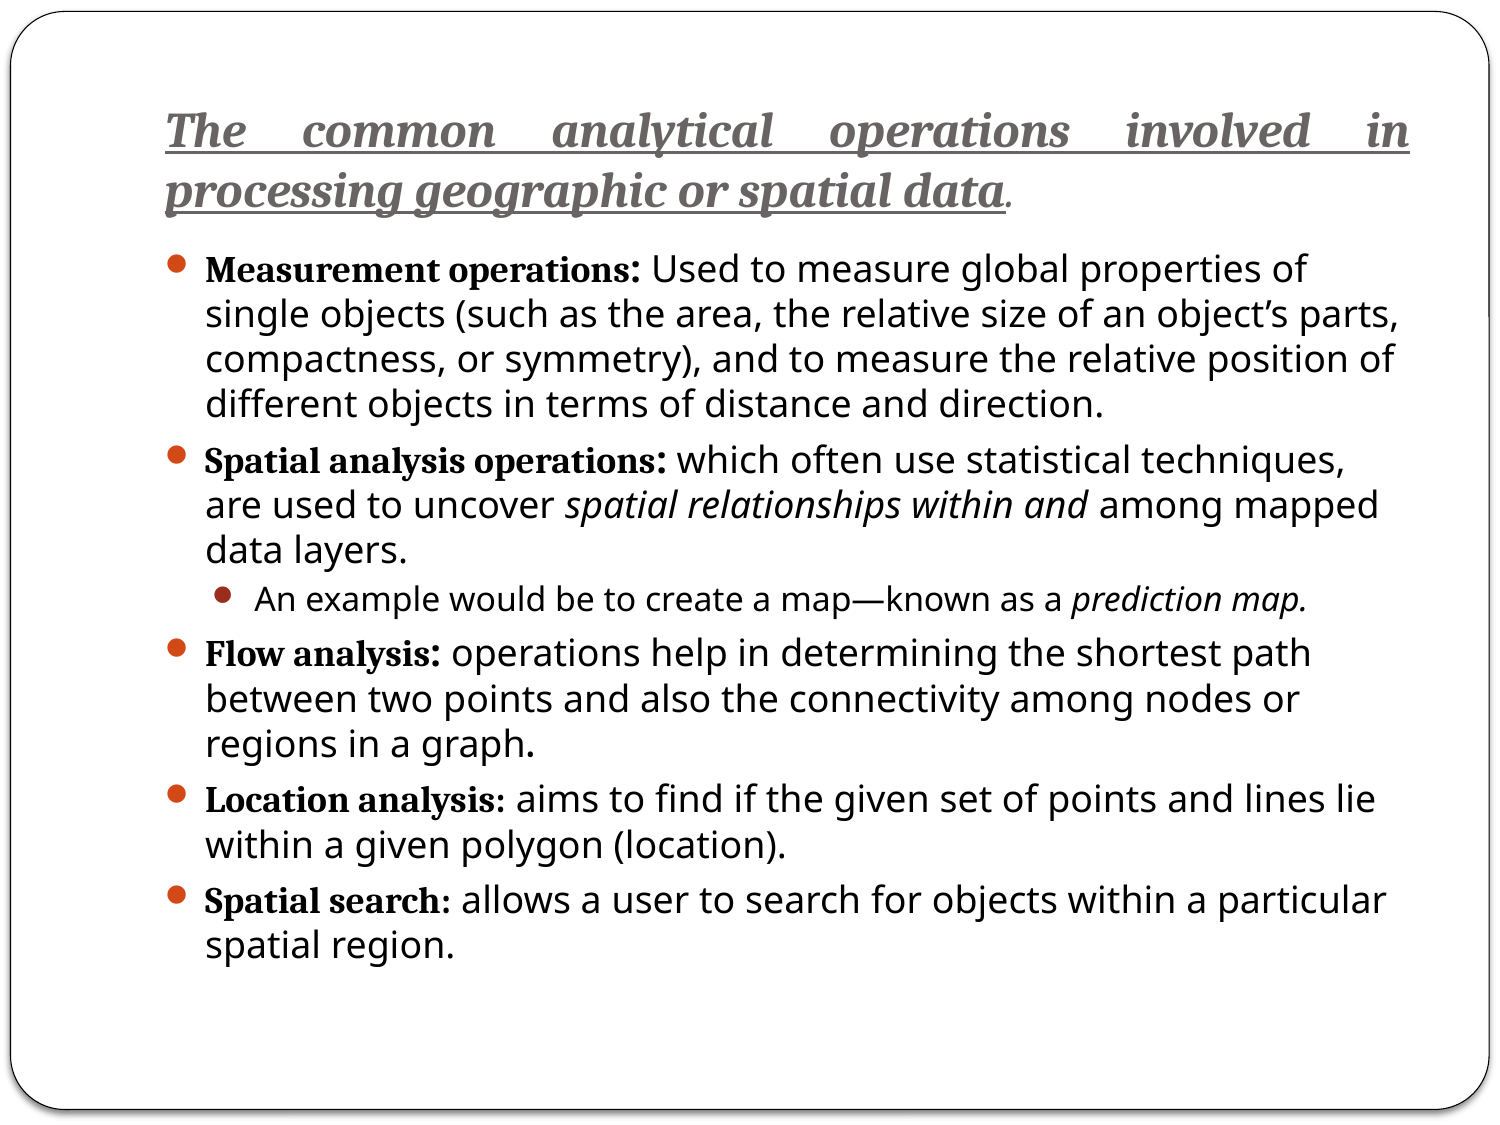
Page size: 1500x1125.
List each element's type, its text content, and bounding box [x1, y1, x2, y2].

title The common analytical operations involved in processing geographic or spatial data. [150, 45, 1425, 233]
list Measurement operations: Used to measure global properties of single objects (such as the area, the relative size of an object’s parts, compactness, or symmetry), and to measure the relative position of different objects in terms of distance and direction. Spatial analysis operations: which often use statistical techniques, are used to uncover spatial relationships within and among mapped data layers. An example would be to create a map—known as a prediction map. Flow analysis: operations help in determining the shortest path between two points and also the connectivity among nodes or regions in a graph. Location analysis: aims to find if the given set of points and lines lie within a given polygon (location). Spatial search: allows a user to search for objects within a particular spatial region. [150, 237, 1425, 988]
